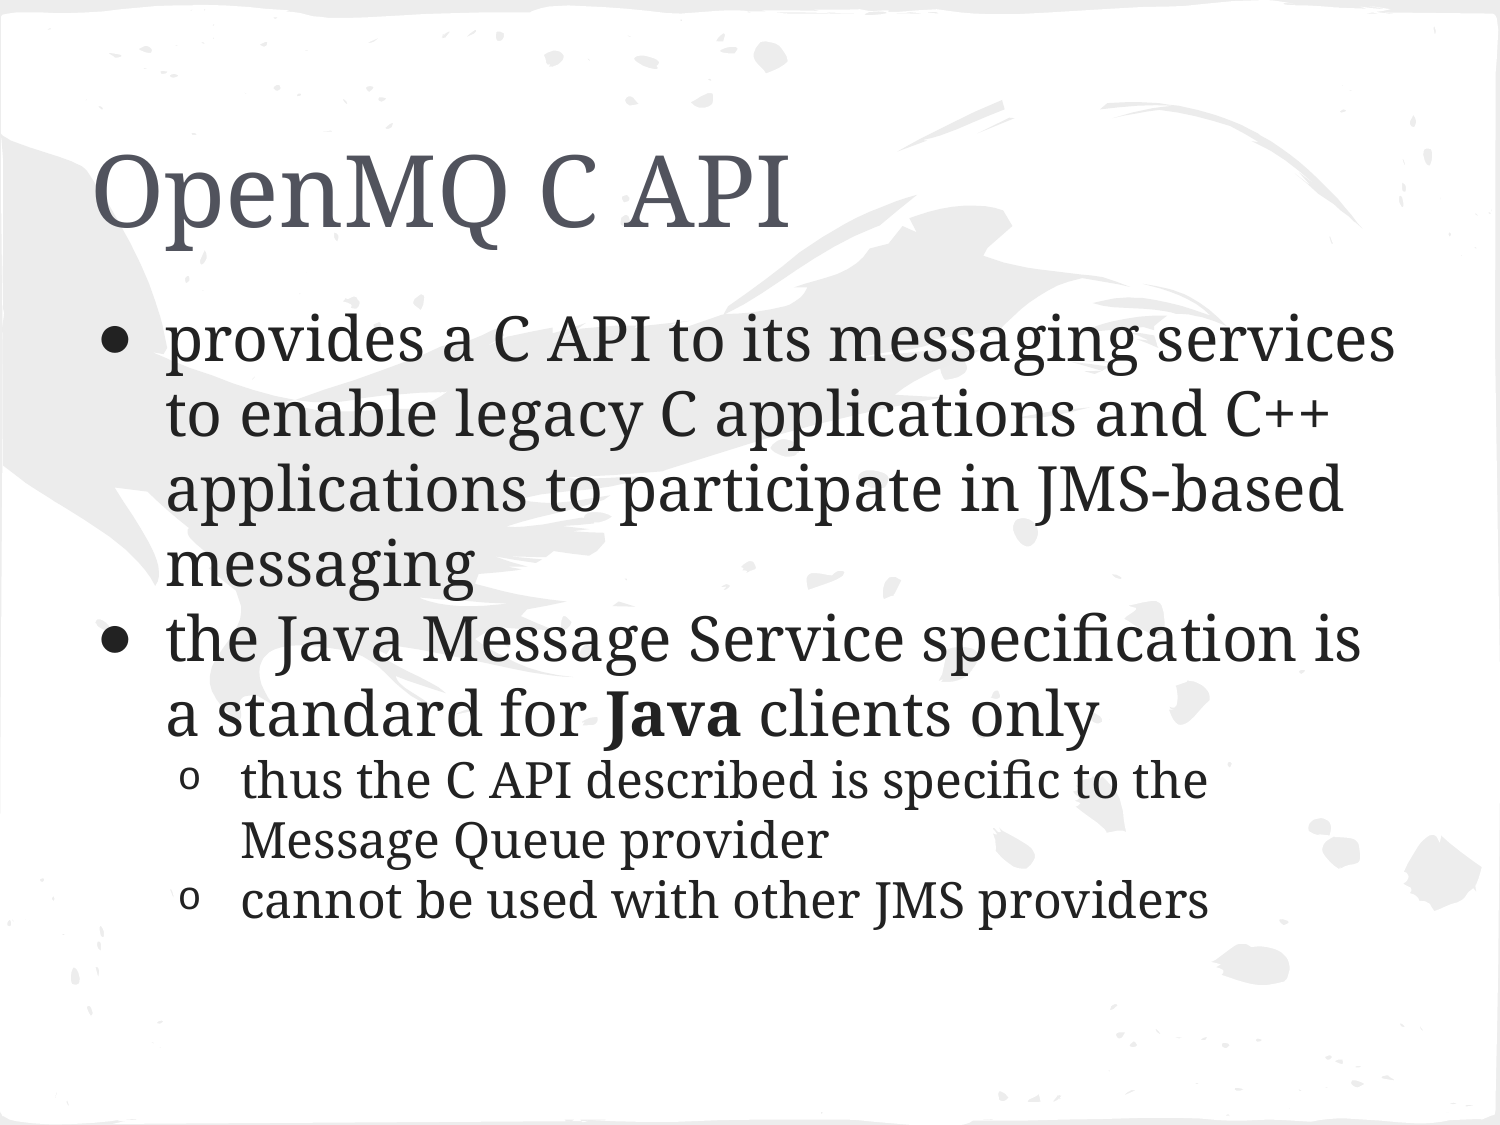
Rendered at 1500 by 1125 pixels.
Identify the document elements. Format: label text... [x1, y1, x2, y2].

title OpenMQ C API [75, 34, 1425, 263]
list provides a C API to its messaging services to enable legacy C applications and C++ applications to participate in JMS-based messaging the Java Message Service specification is a standard for Java clients only thus the C API described is specific to the Message Queue provider cannot be used with other JMS providers [75, 283, 1425, 1078]
